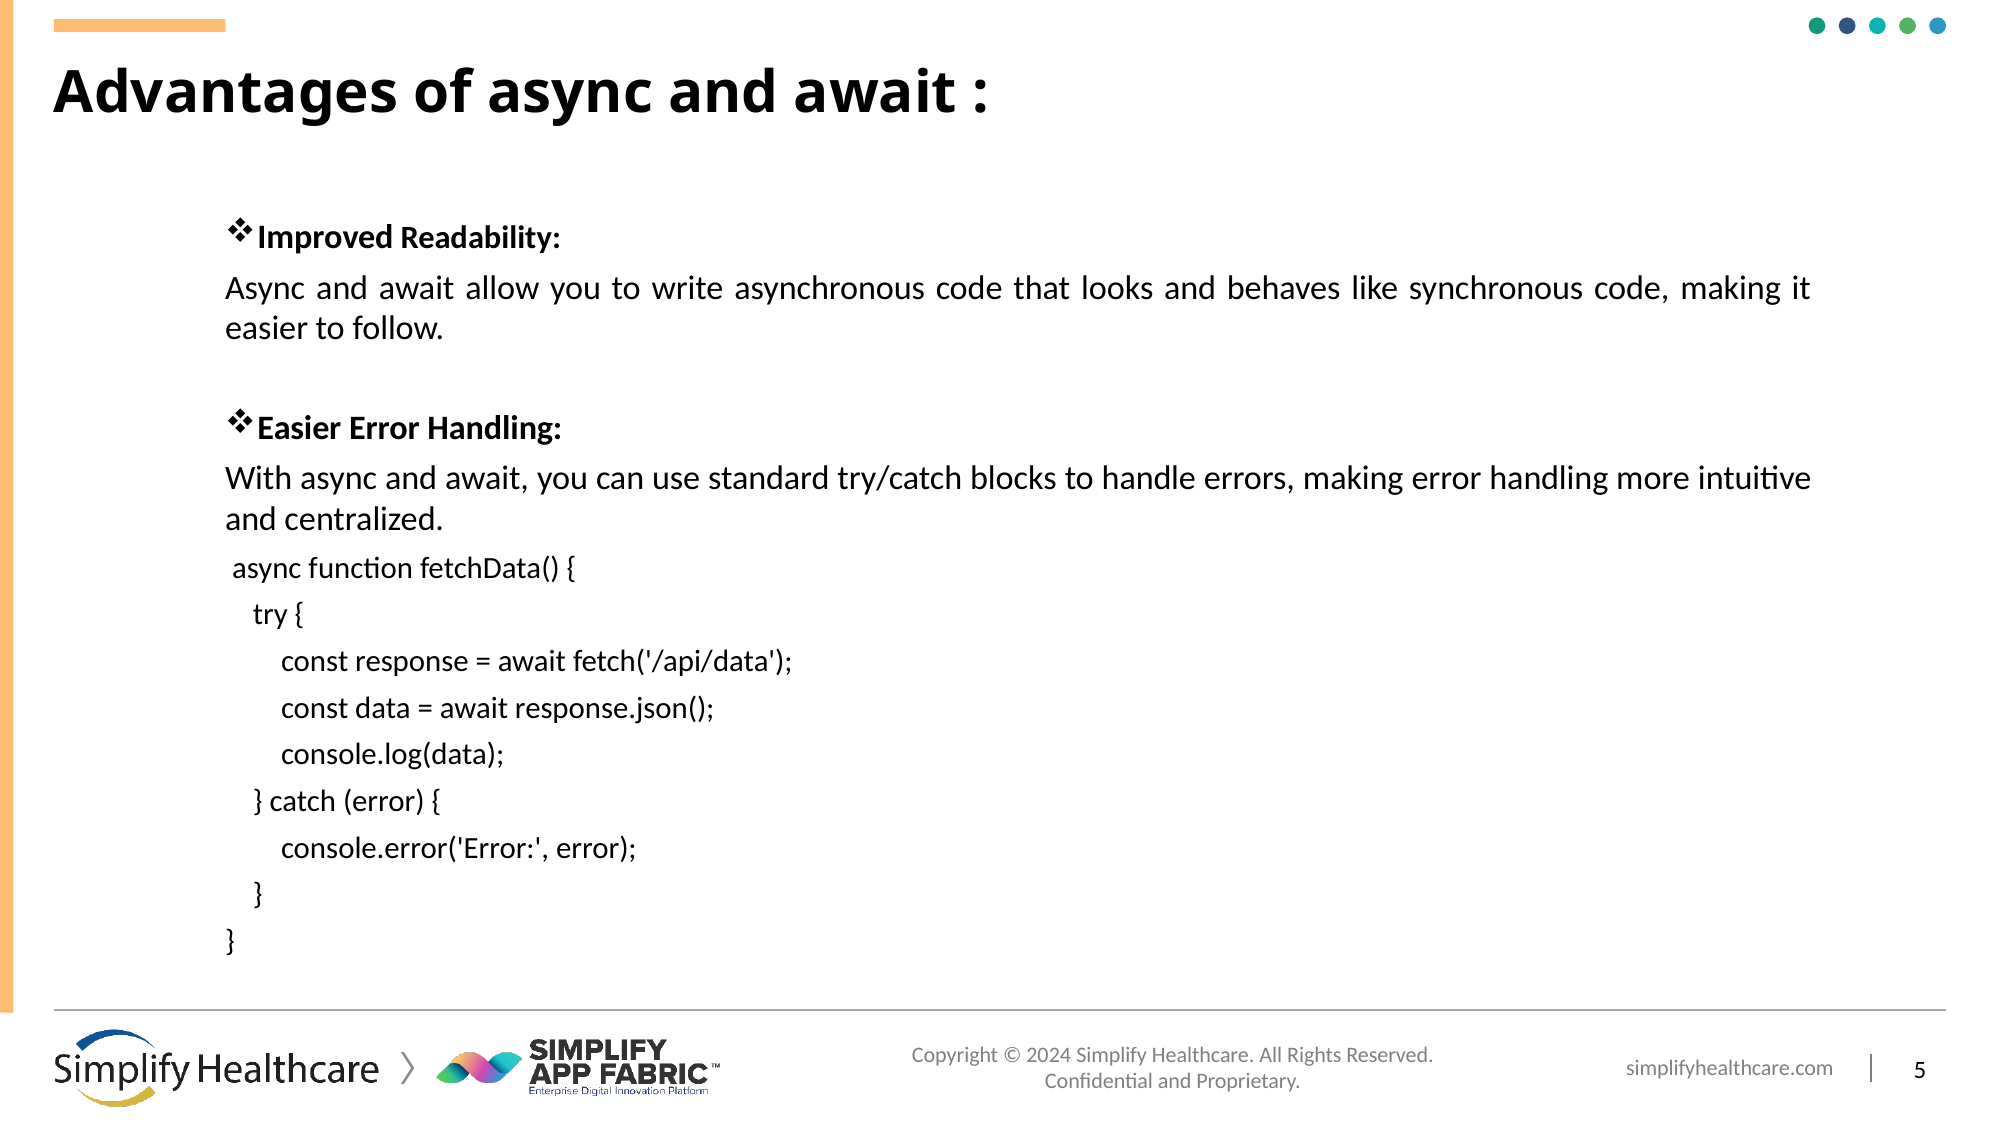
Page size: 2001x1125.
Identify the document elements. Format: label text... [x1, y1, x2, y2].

list Improved Readability: Async and await allow you to write asynchronous code that looks and behaves like synchronous code, making it easier to follow. Easier Error Handling: With async and await, you can use standard try/catch blocks to handle errors, making error handling more intuitive and centralized. async function fetchData() { try { const response = await fetch('/api/data'); const data = await response.json(); console.log(data); } catch (error) { console.error('Error:', error); } } [225, 214, 1812, 963]
title Advantages of async and await : [53, 53, 1947, 158]
picture [432, 1035, 723, 1100]
picture [51, 1025, 381, 1111]
